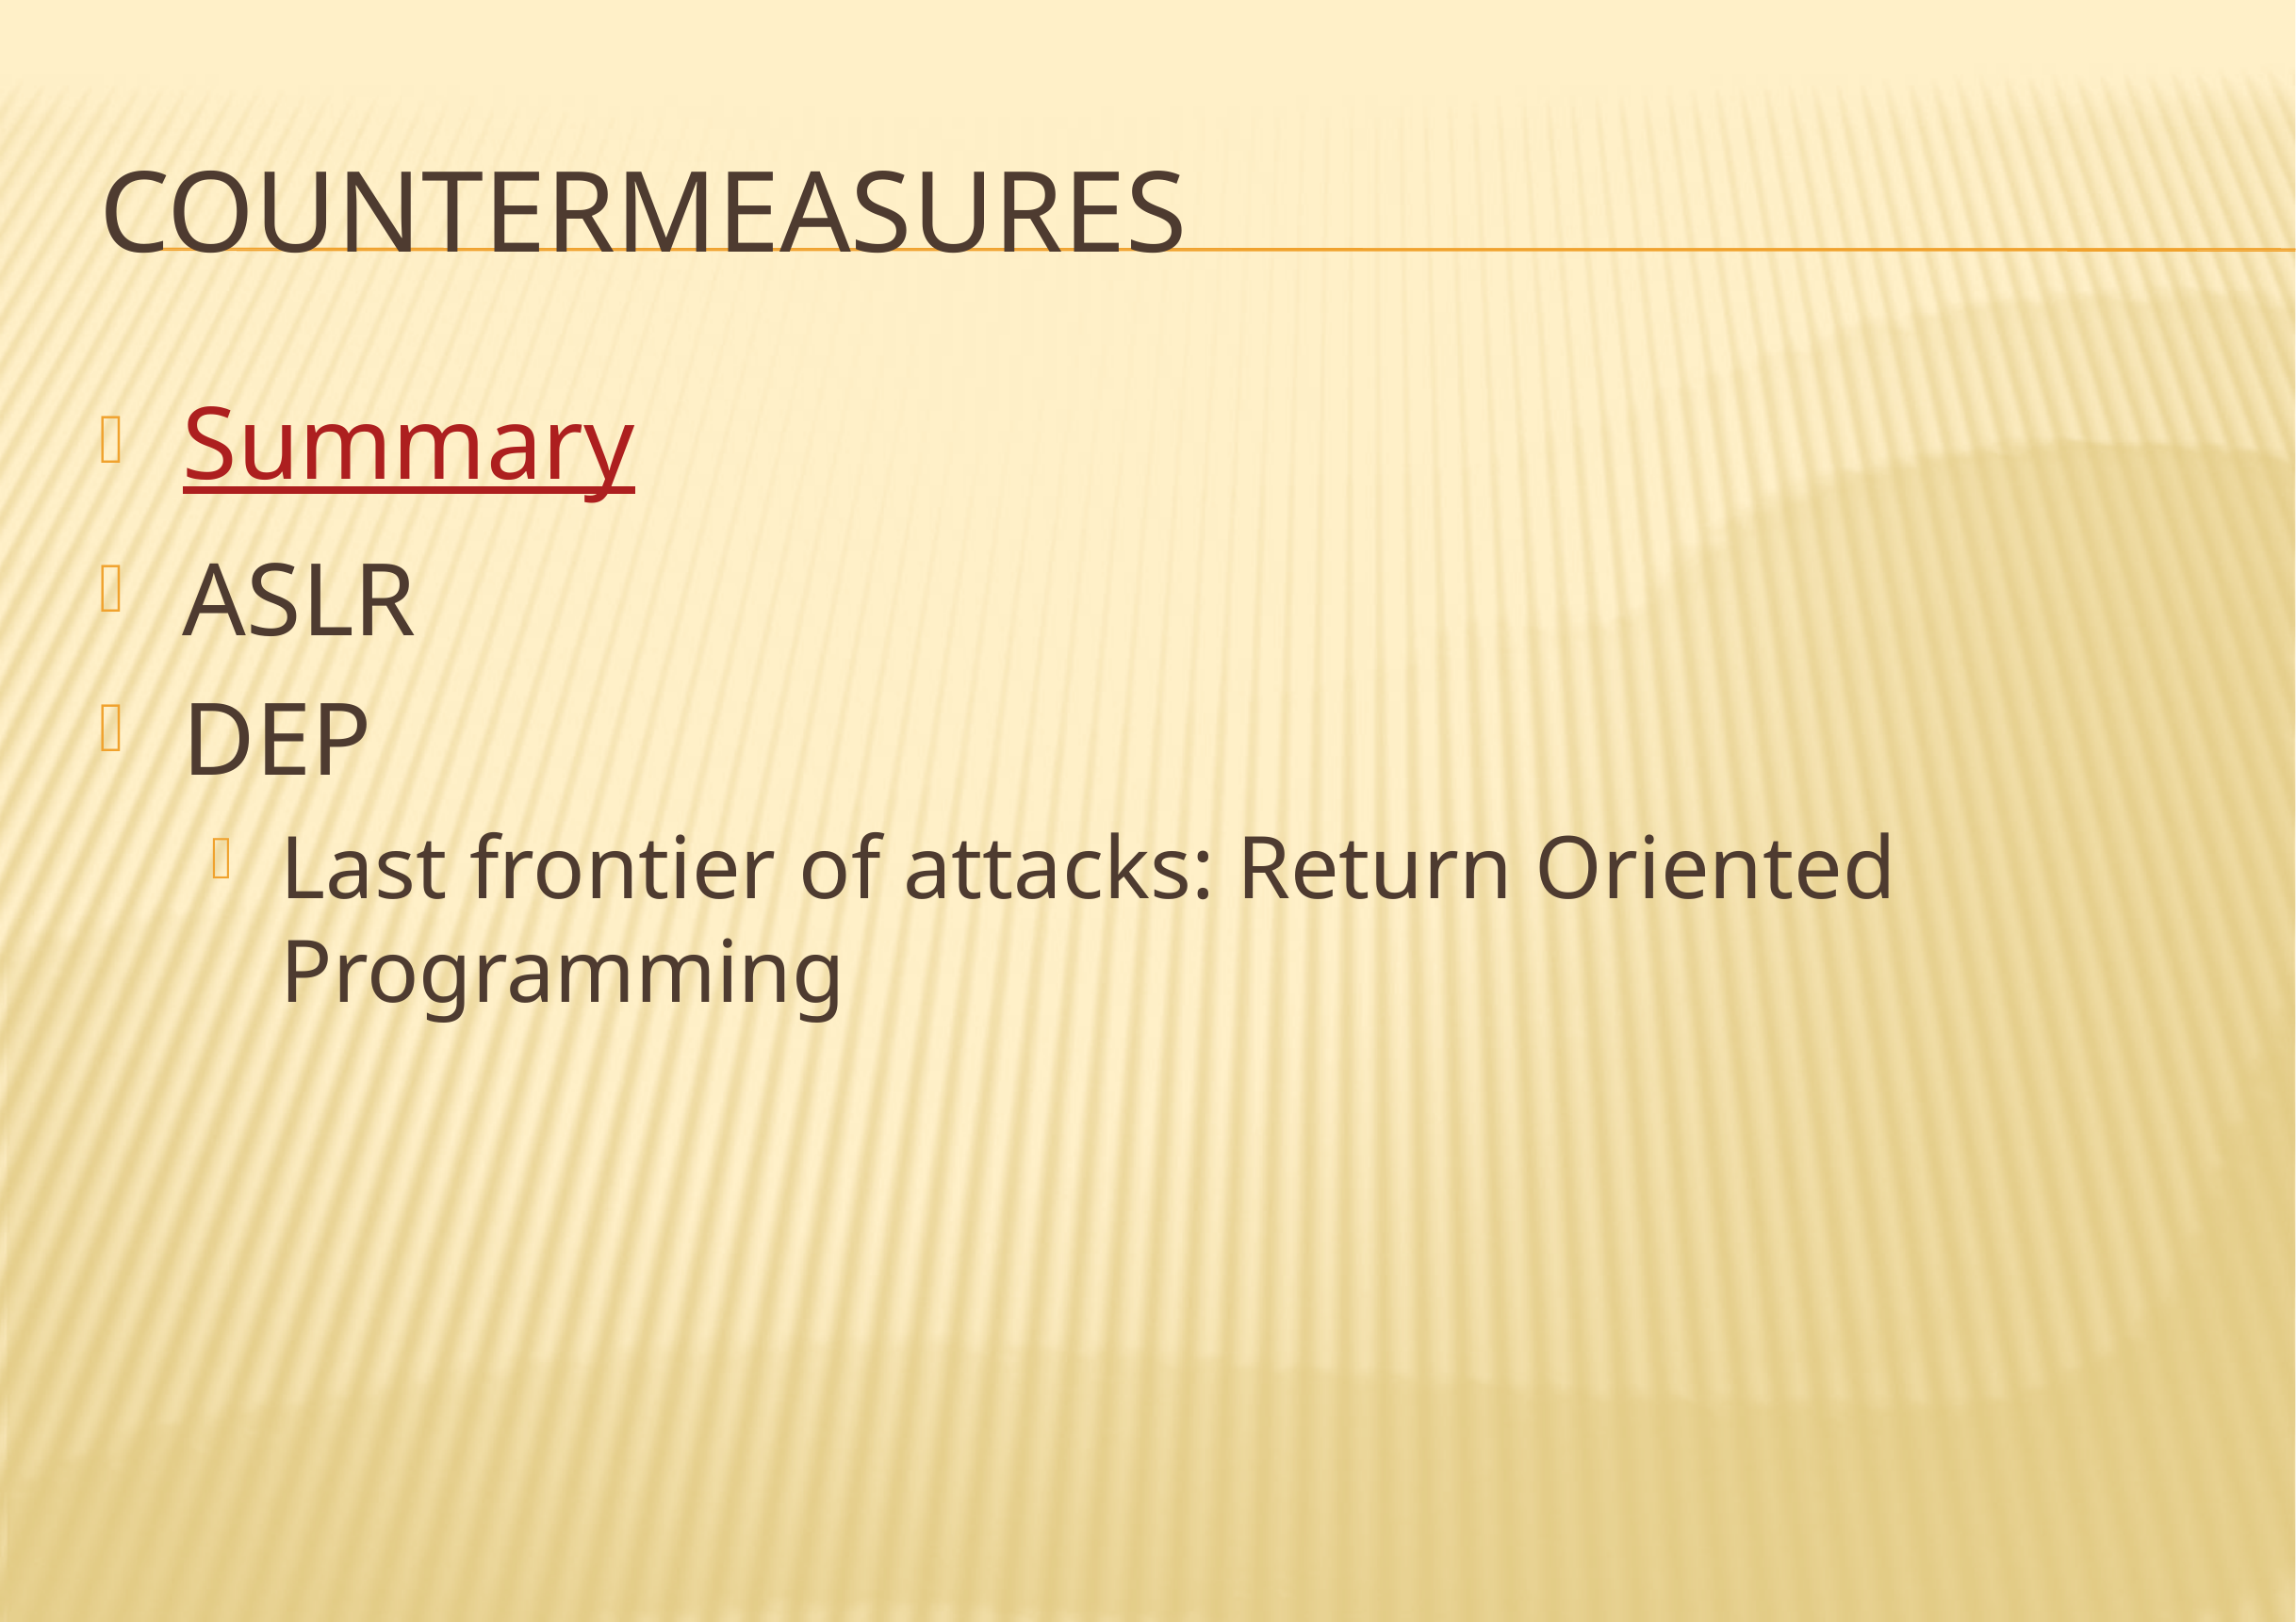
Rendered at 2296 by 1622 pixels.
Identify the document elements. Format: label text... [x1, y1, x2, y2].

title CounterMeasureS [76, 107, 2257, 306]
list Summary ASLR DEP Last frontier of attacks: Return Oriented Programming [76, 368, 2257, 1438]
